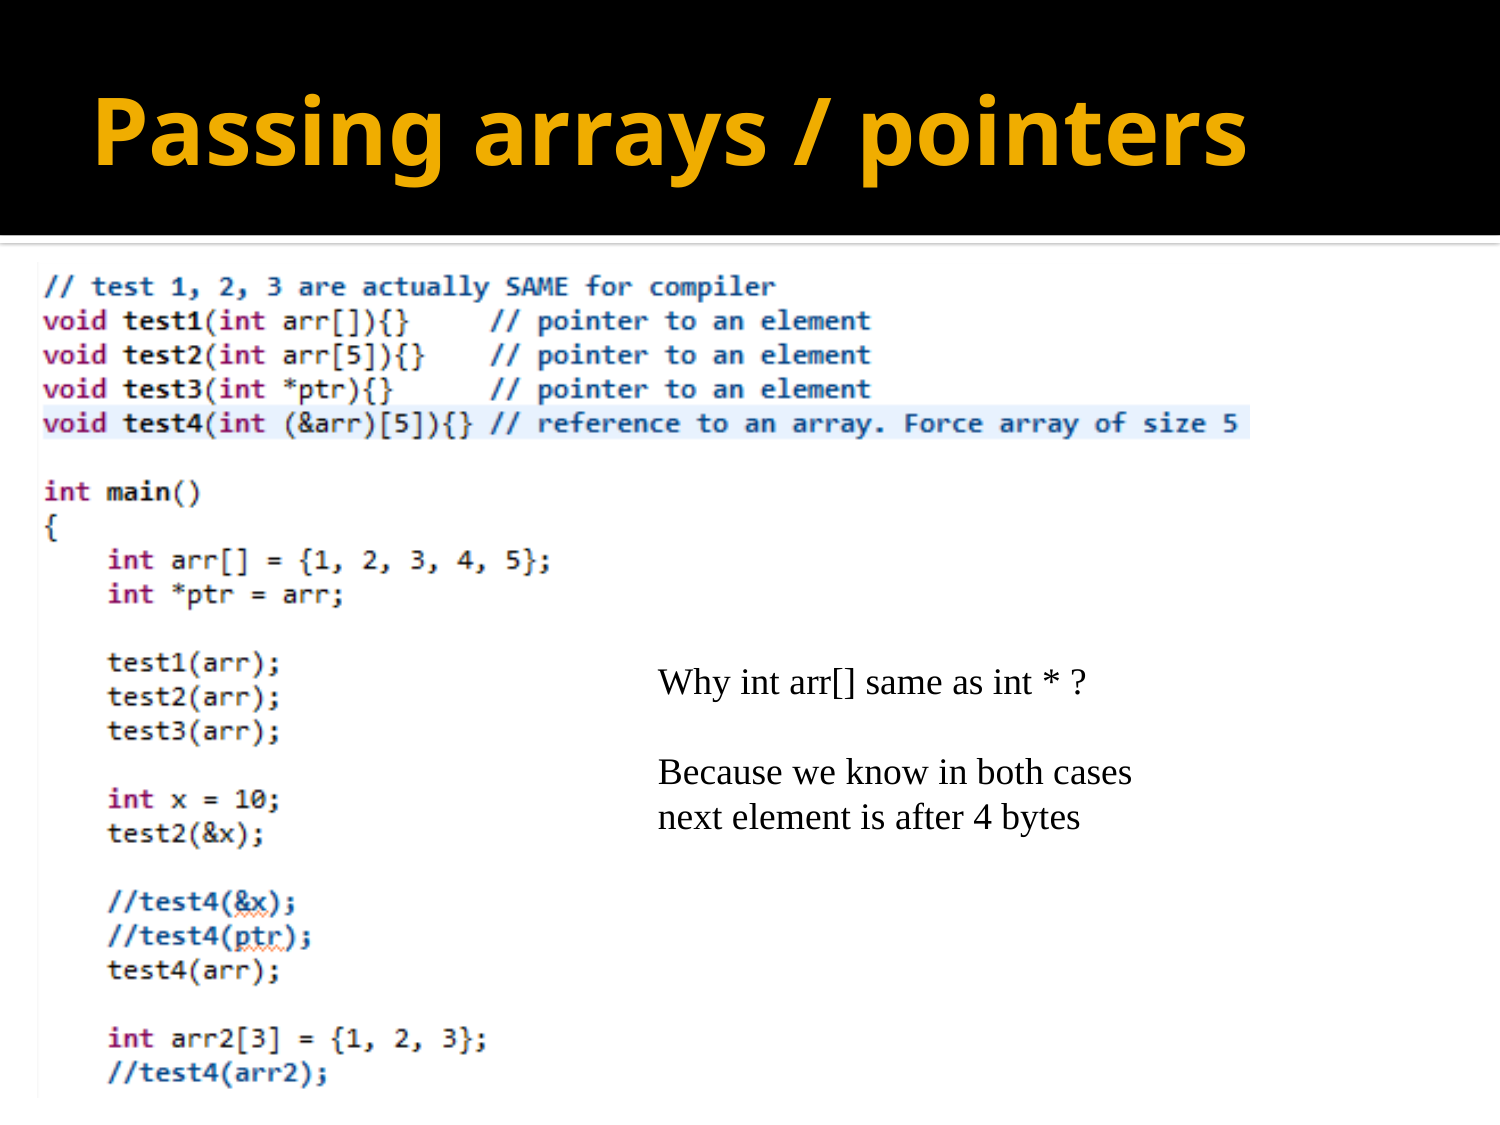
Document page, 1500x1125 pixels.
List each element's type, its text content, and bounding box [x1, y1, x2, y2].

picture [37, 262, 1250, 1098]
title Passing arrays / pointers [75, 25, 1425, 231]
